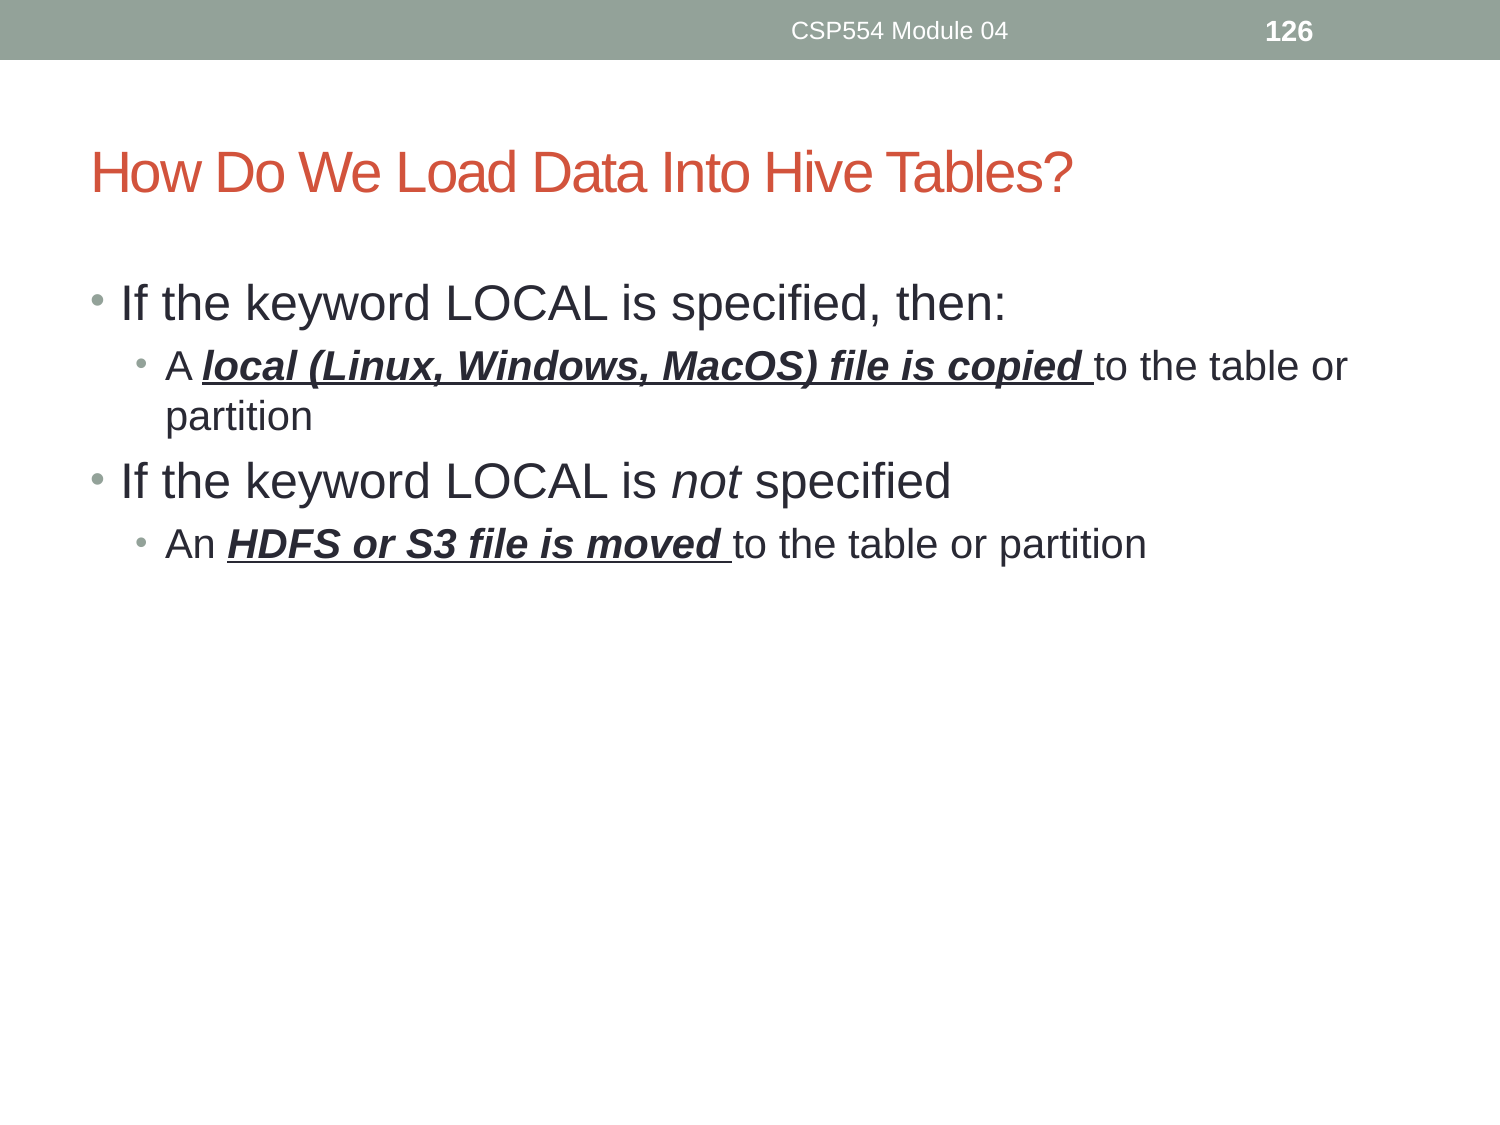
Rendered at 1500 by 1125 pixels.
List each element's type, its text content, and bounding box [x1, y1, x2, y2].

footer CSP554 Module 04 [562, 3, 1238, 57]
list If the keyword LOCAL is specified, then: A local (Linux, Windows, MacOS) file is copied to the table or partition If the keyword LOCAL is not specified An HDFS or S3 file is moved to the table or partition [75, 262, 1425, 1063]
slide_number 126 [1250, 3, 1425, 57]
title How Do We Load Data Into Hive Tables? [75, 87, 1425, 250]
